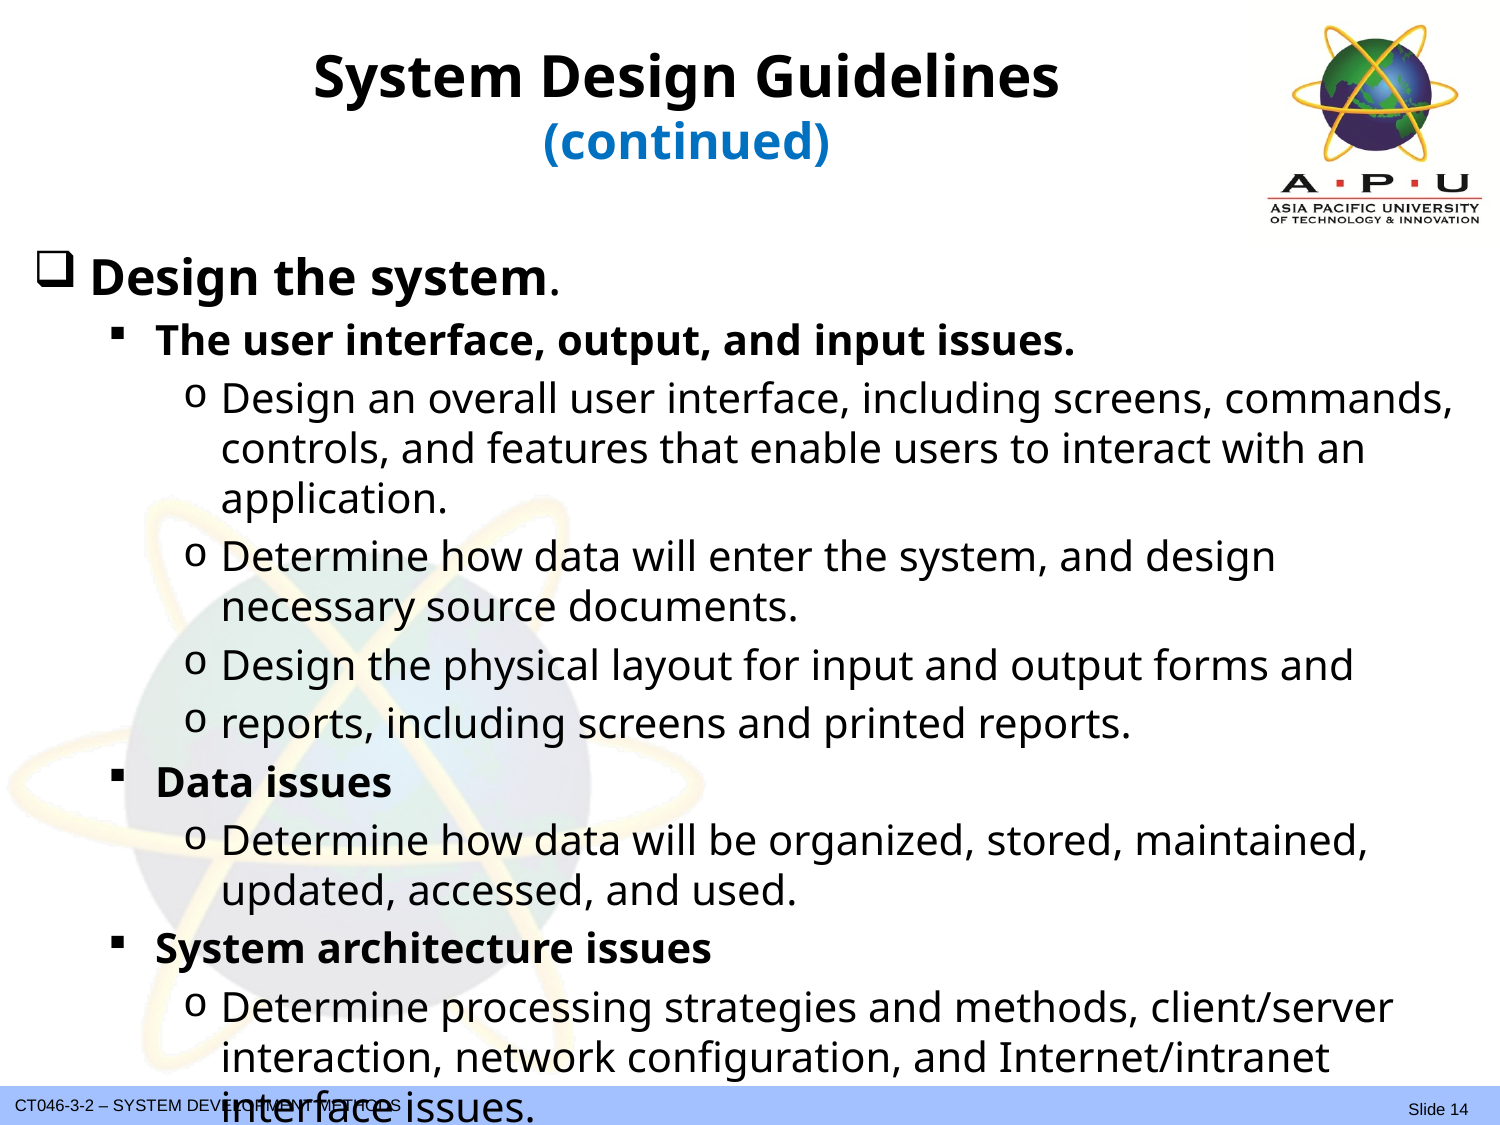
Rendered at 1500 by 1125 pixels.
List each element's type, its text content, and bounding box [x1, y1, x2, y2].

title System Design Guidelines (continued) [109, 10, 1266, 199]
list Design the system. The user interface, output, and input issues. Design an overall user interface, including screens, commands, controls, and features that enable users to interact with an application. Determine how data will enter the system, and design necessary source documents. Design the physical layout for input and output forms and reports, including screens and printed reports. Data issues Determine how data will be organized, stored, maintained, updated, accessed, and used. System architecture issues Determine processing strategies and methods, client/server interaction, network configuration, and Internet/intranet interface issues. [17, 237, 1483, 1037]
picture [1251, 0, 1500, 249]
